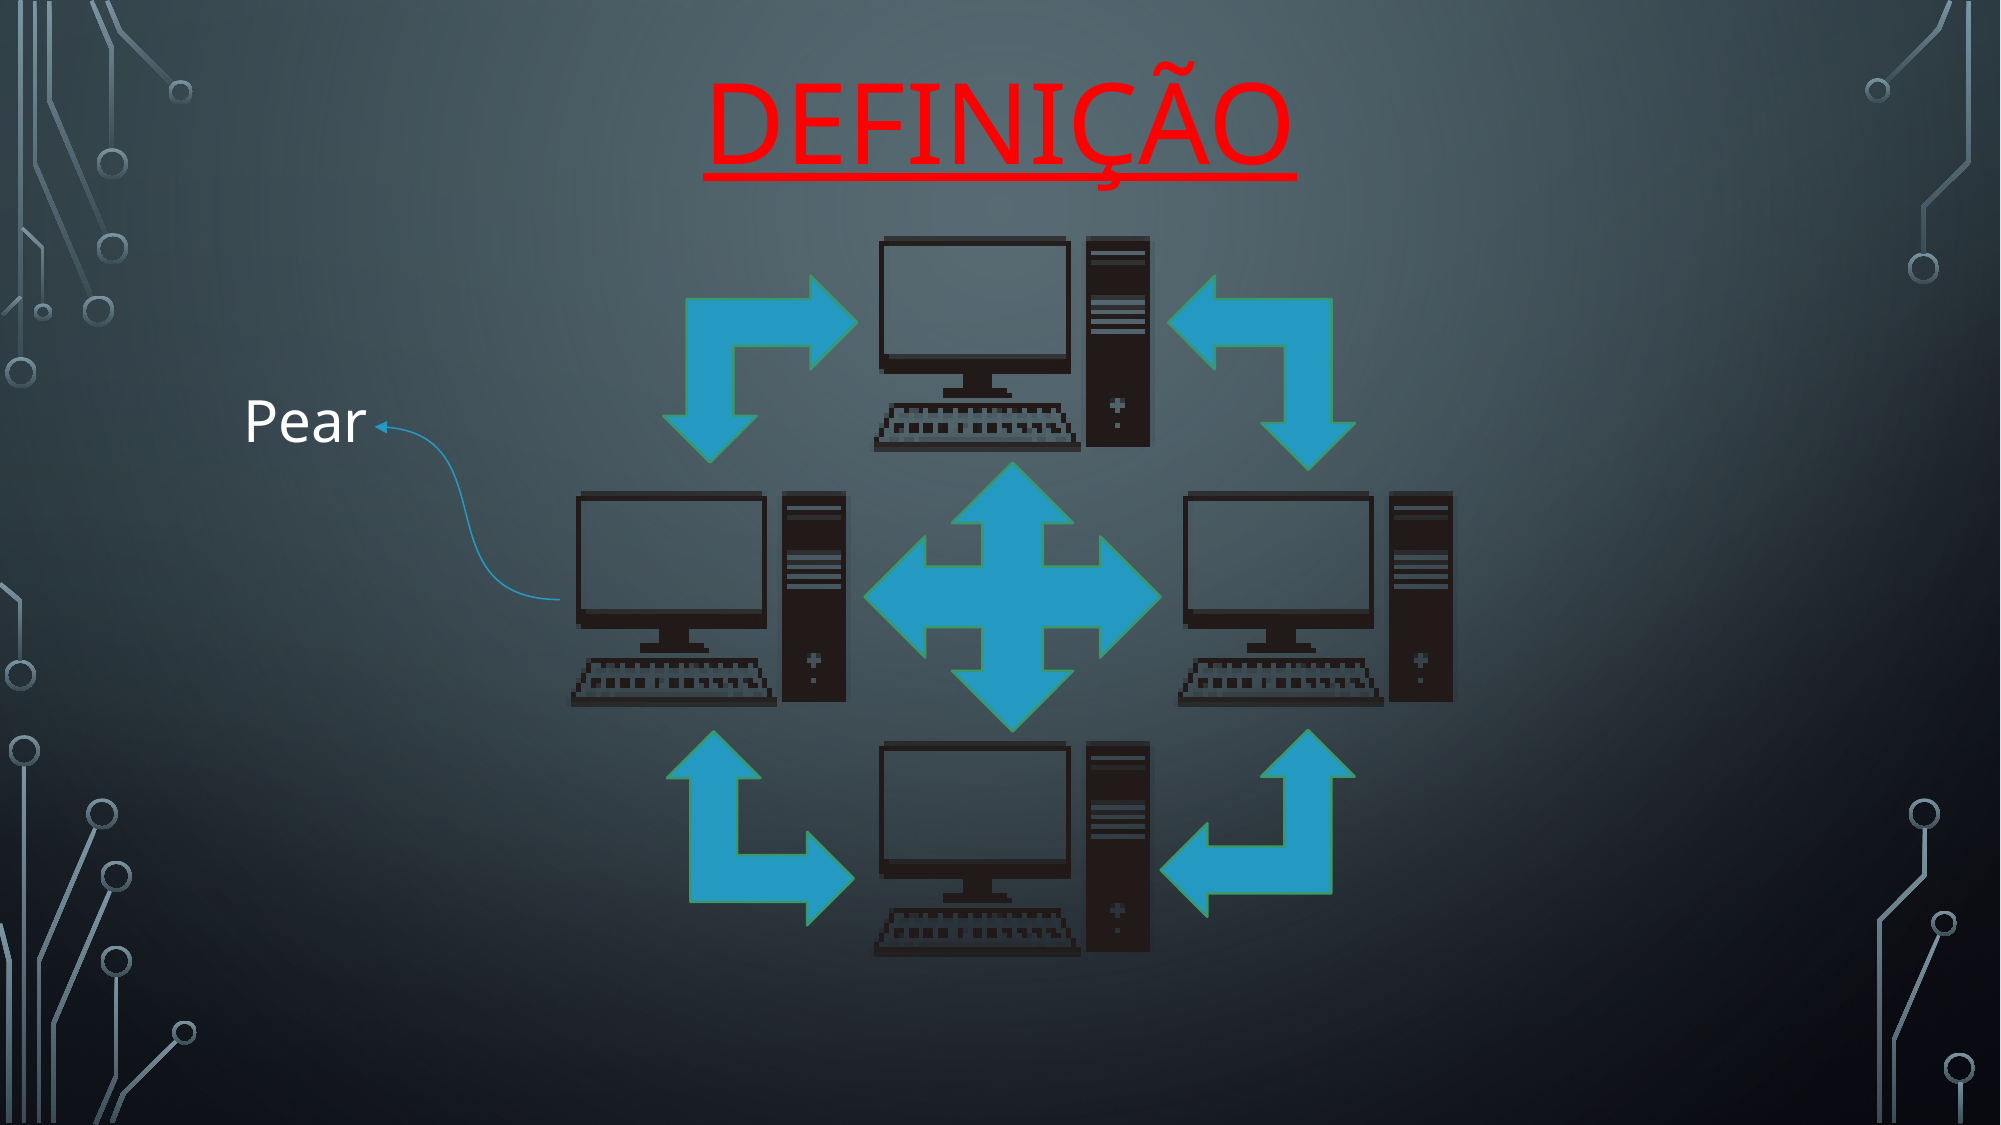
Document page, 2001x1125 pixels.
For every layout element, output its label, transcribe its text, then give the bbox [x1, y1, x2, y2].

text_box [1167, 274, 1357, 447]
text_box Pear [228, 376, 383, 462]
text_box [863, 497, 1162, 697]
text_box [665, 752, 855, 927]
picture [557, 192, 1469, 1002]
text_box [662, 274, 859, 447]
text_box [374, 426, 561, 600]
text_box [1165, 752, 1356, 918]
title Definição [683, 19, 1317, 237]
